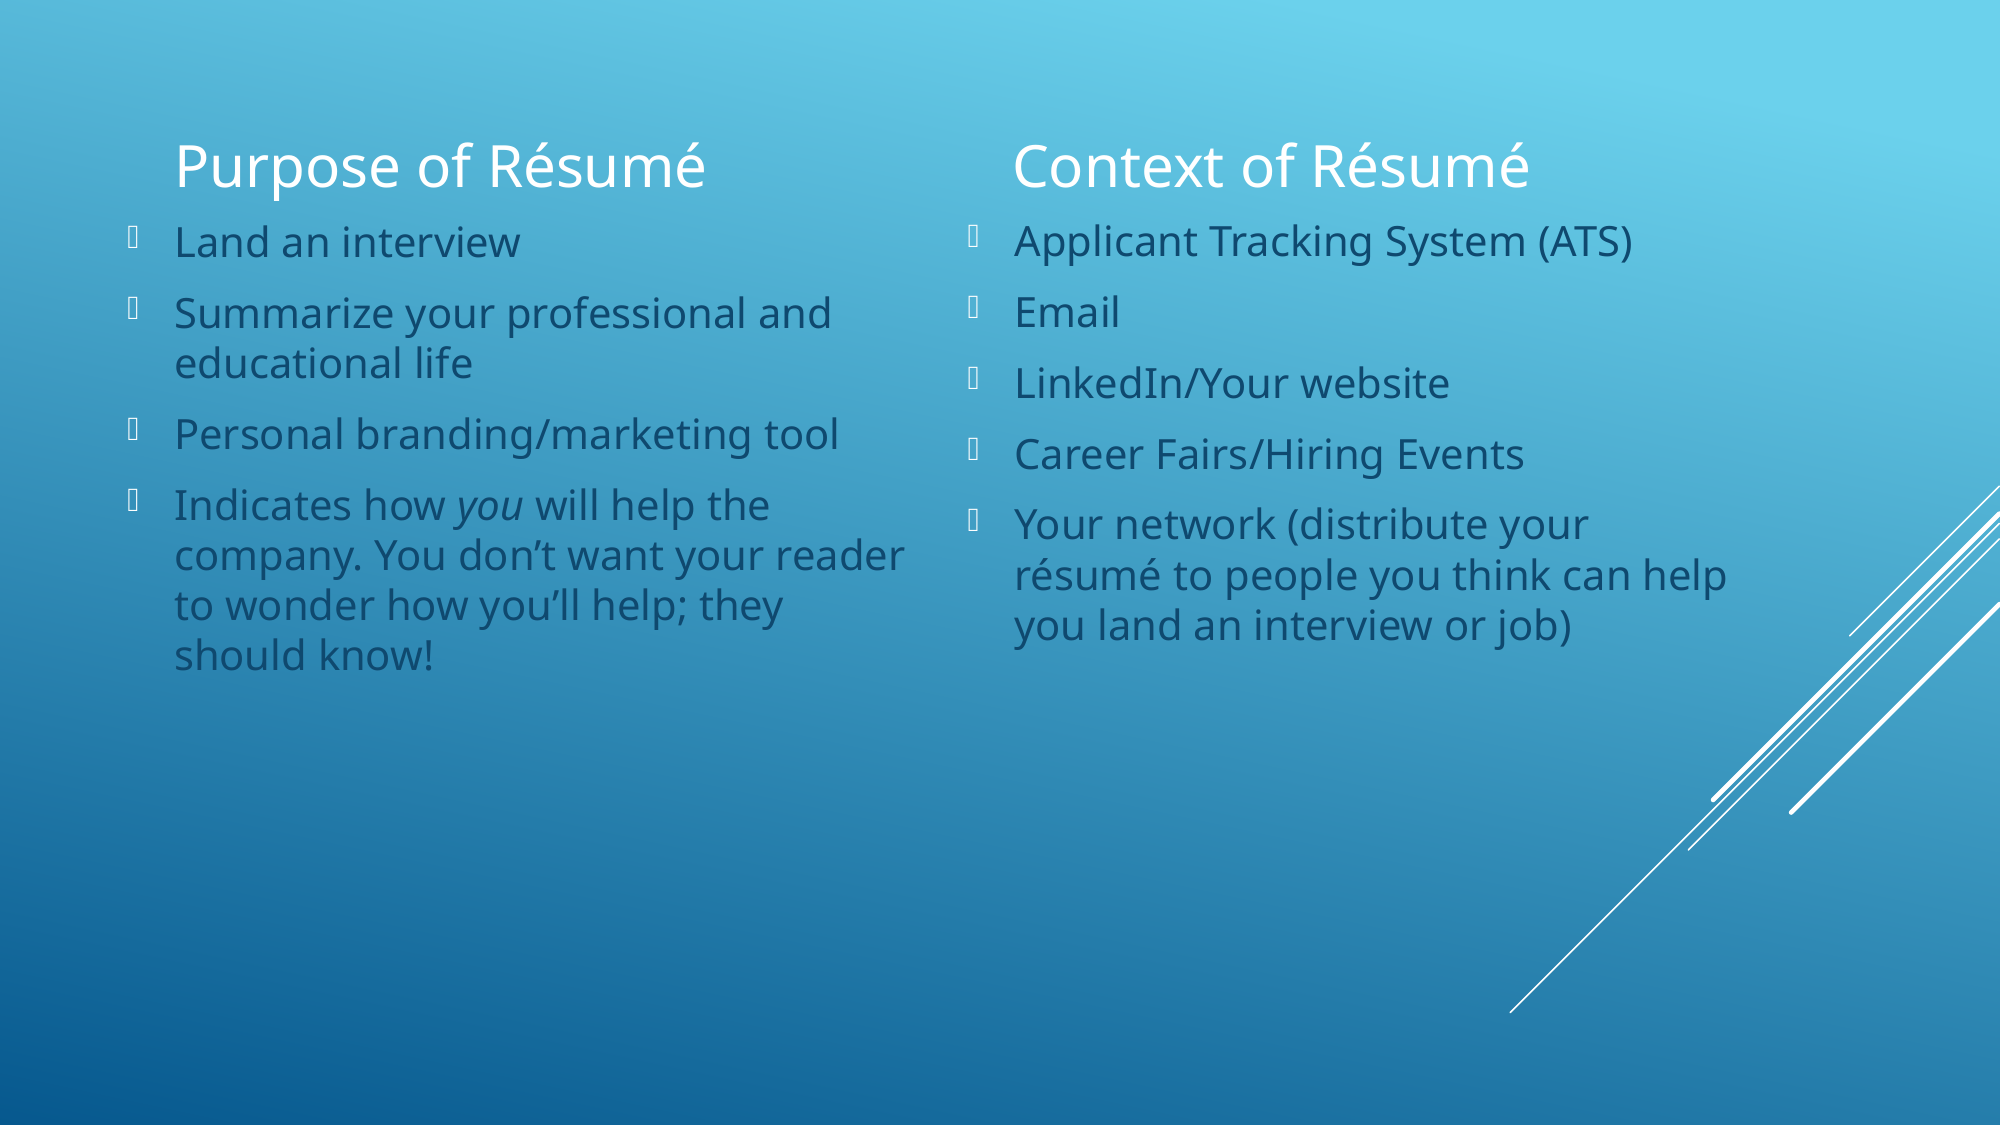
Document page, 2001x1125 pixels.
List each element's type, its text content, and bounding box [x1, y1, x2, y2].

list Land an interview Summarize your professional and educational life Personal branding/marketing tool Indicates how you will help the company. You don’t want your reader to wonder how you’ll help; they should know! [112, 208, 923, 706]
list Applicant Tracking System (ATS) Email LinkedIn/Your website Career Fairs/Hiring Events Your network (distribute your résumé to people you think can help you land an interview or job) [952, 207, 1762, 705]
list Purpose of Résumé [159, 112, 923, 207]
list Context of Résumé [997, 112, 1763, 207]
